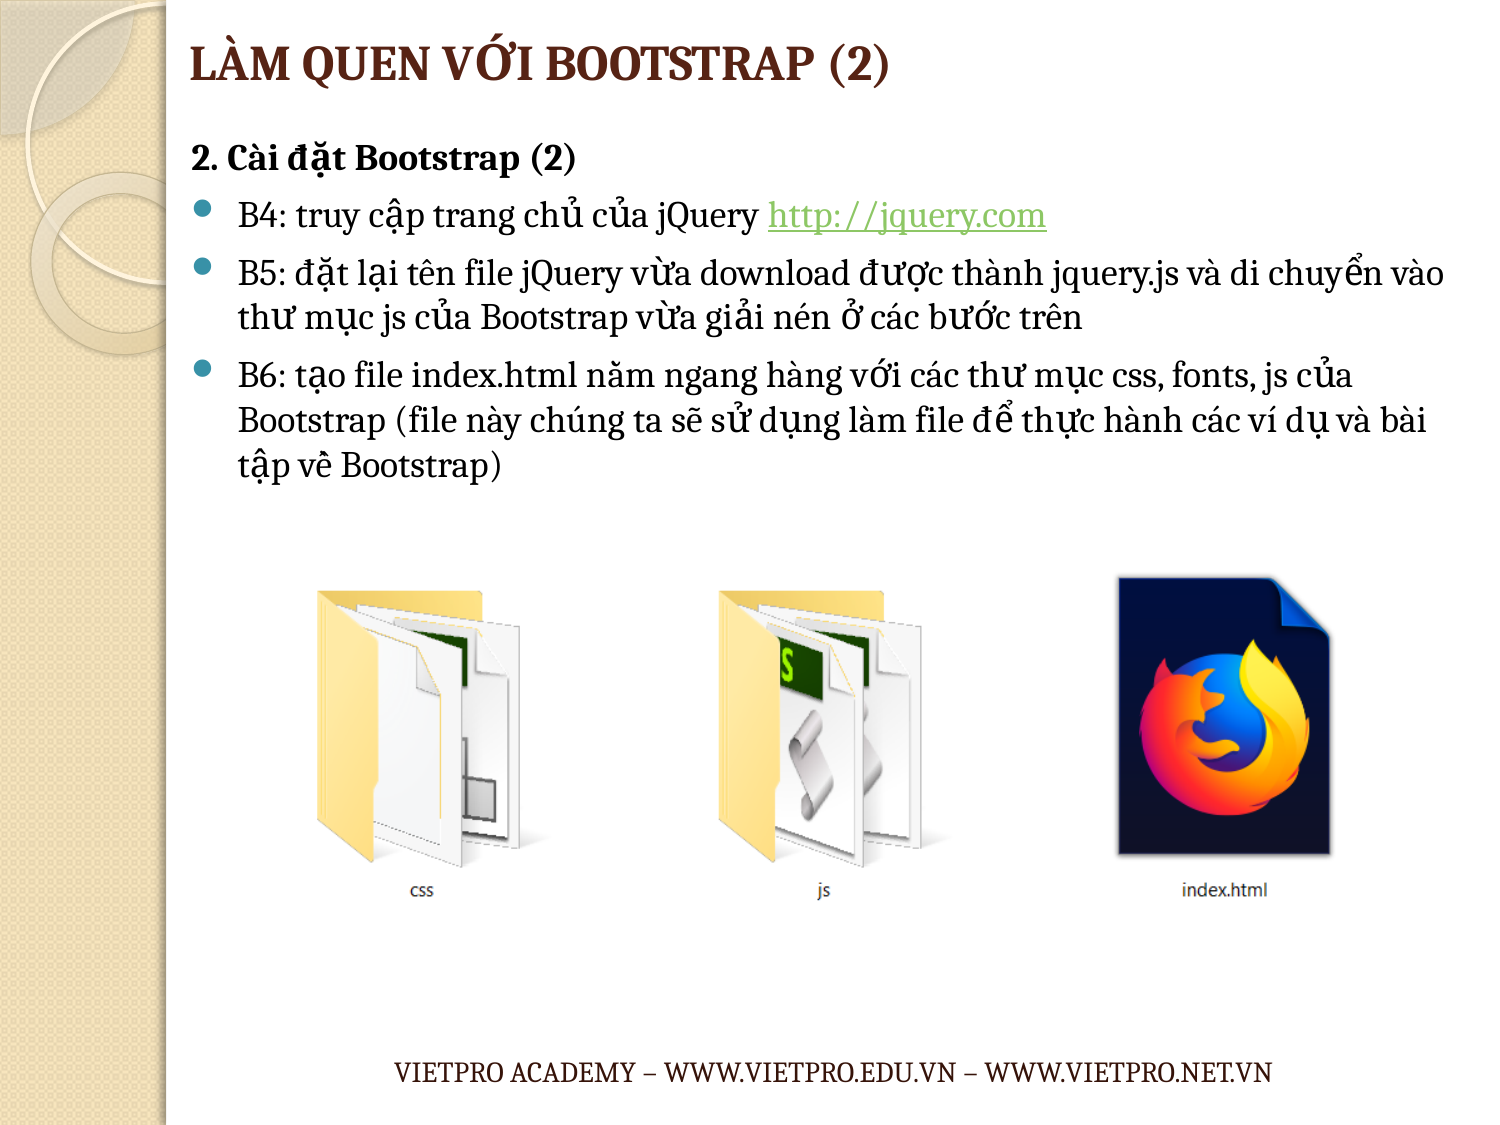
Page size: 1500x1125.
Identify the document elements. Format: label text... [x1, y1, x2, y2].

picture [251, 537, 1412, 998]
title LÀM QUEN VỚI BOOTSTRAP (2) [174, 2, 1500, 120]
list 2. Cài đặt Bootstrap (2) B4: truy cập trang chủ của jQuery http://jquery.com B5: đặt lại tên file jQuery vừa download được thành jquery.js và di chuyển vào thư mục js của Bootstrap vừa giải nén ở các bước trên B6: tạo file index.html nằm ngang hàng với các thư mục css, fonts, js của Bootstrap (file này chúng ta sẽ sử dụng làm file để thực hành các ví dụ và bài tập về Bootstrap) [162, 125, 1500, 1025]
text_box VIETPRO ACADEMY – WWW.VIETPRO.EDU.VN – WWW.VIETPRO.NET.VN [162, 1053, 1500, 1103]
